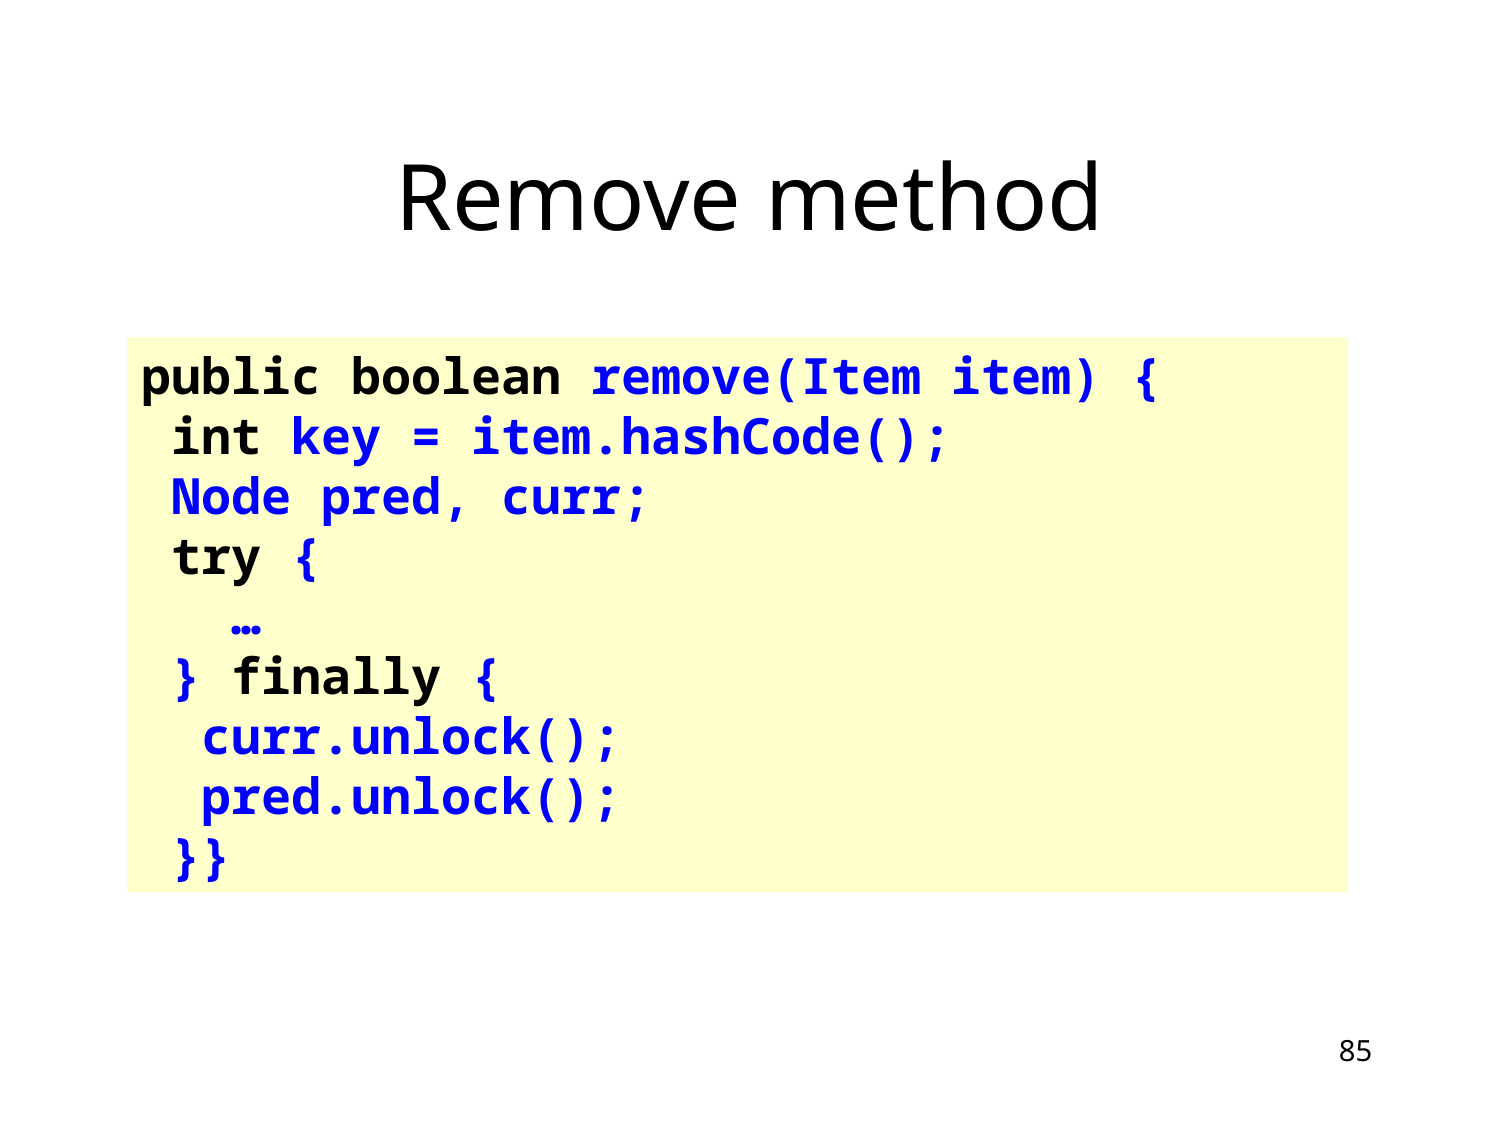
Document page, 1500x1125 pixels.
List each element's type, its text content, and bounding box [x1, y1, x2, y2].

slide_number 85 [1074, 1024, 1388, 1101]
text_box public boolean remove(Item item) { int key = item.hashCode(); Node pred, curr; try { … } finally { curr.unlock(); pred.unlock(); }} [126, 337, 1349, 893]
title Remove method [112, 99, 1388, 288]
